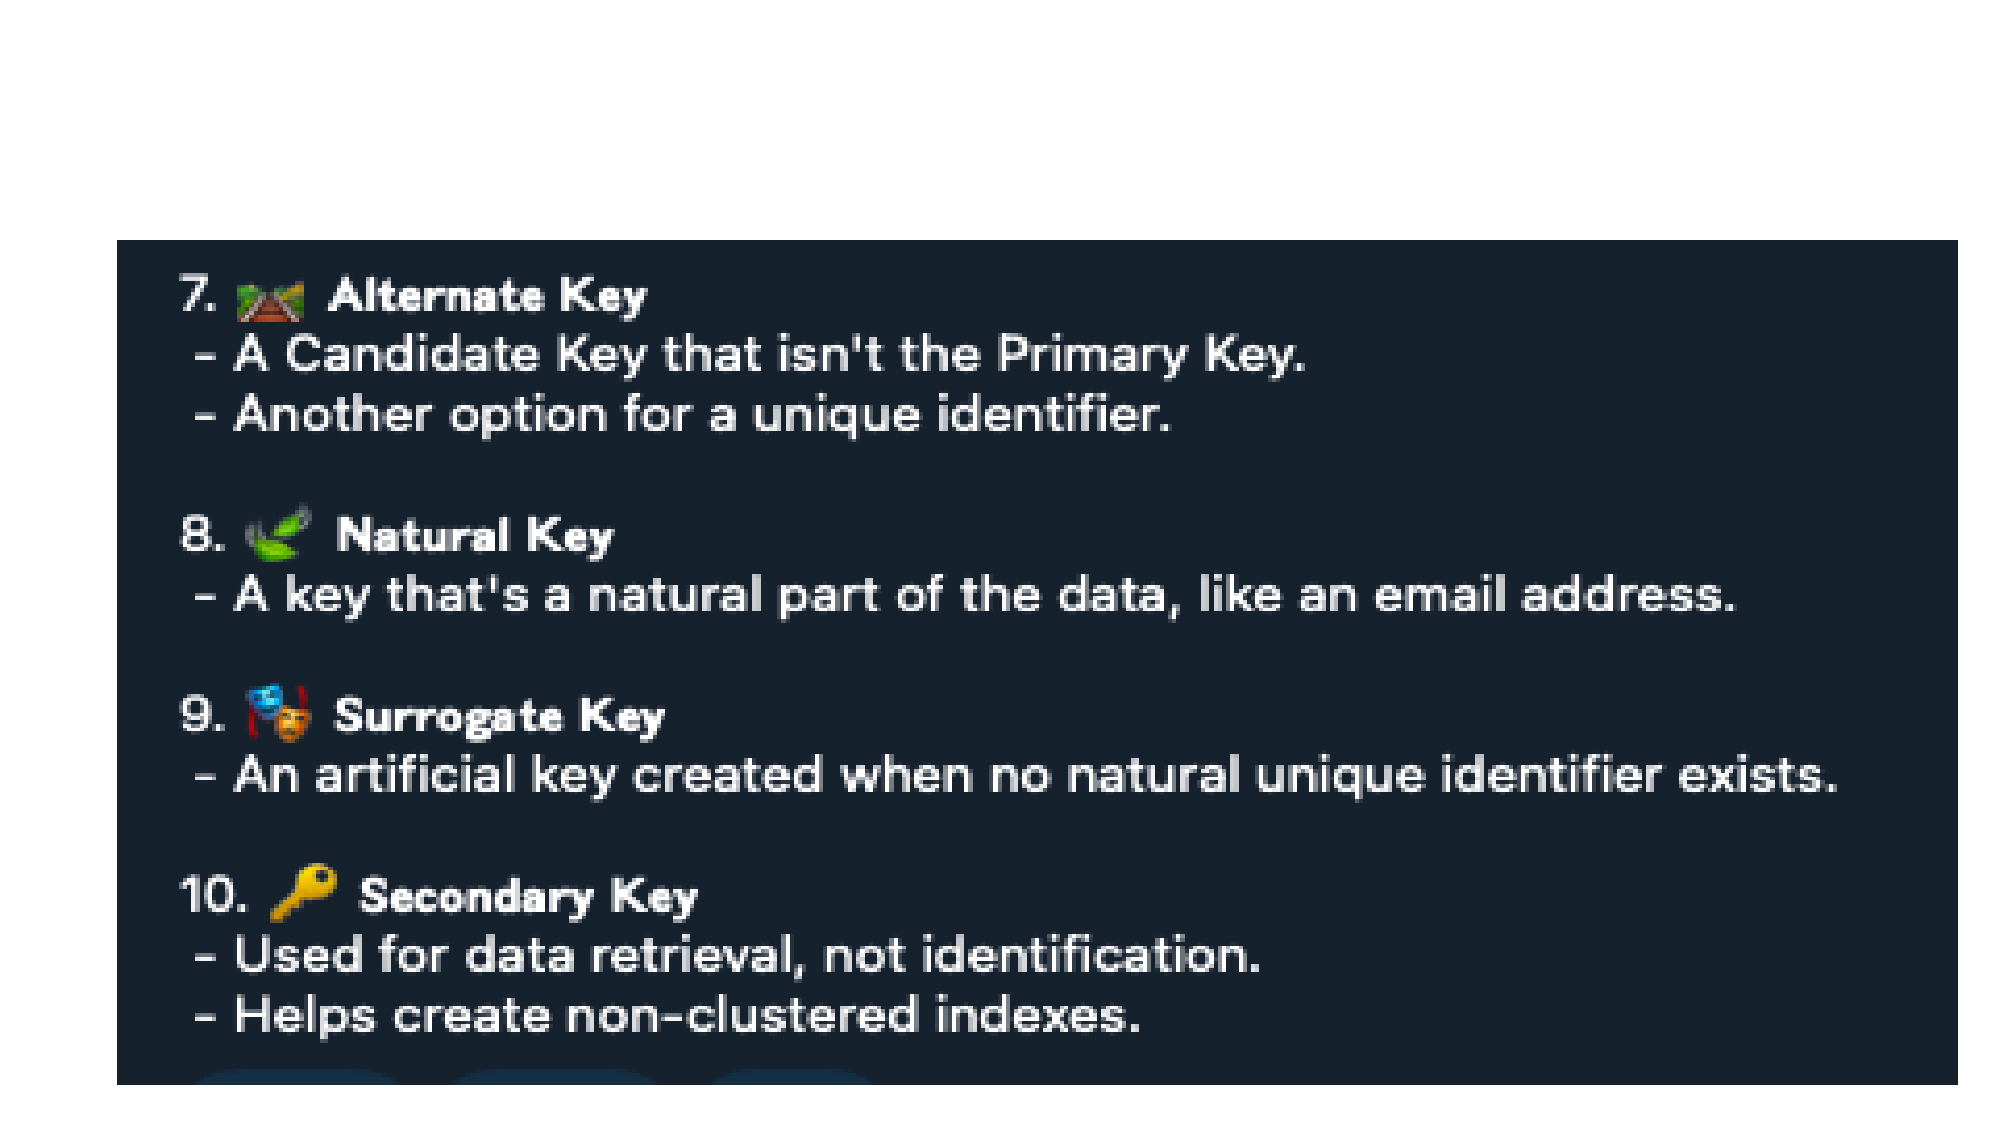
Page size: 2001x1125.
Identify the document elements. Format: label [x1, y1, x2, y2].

list [117, 240, 1958, 1085]
